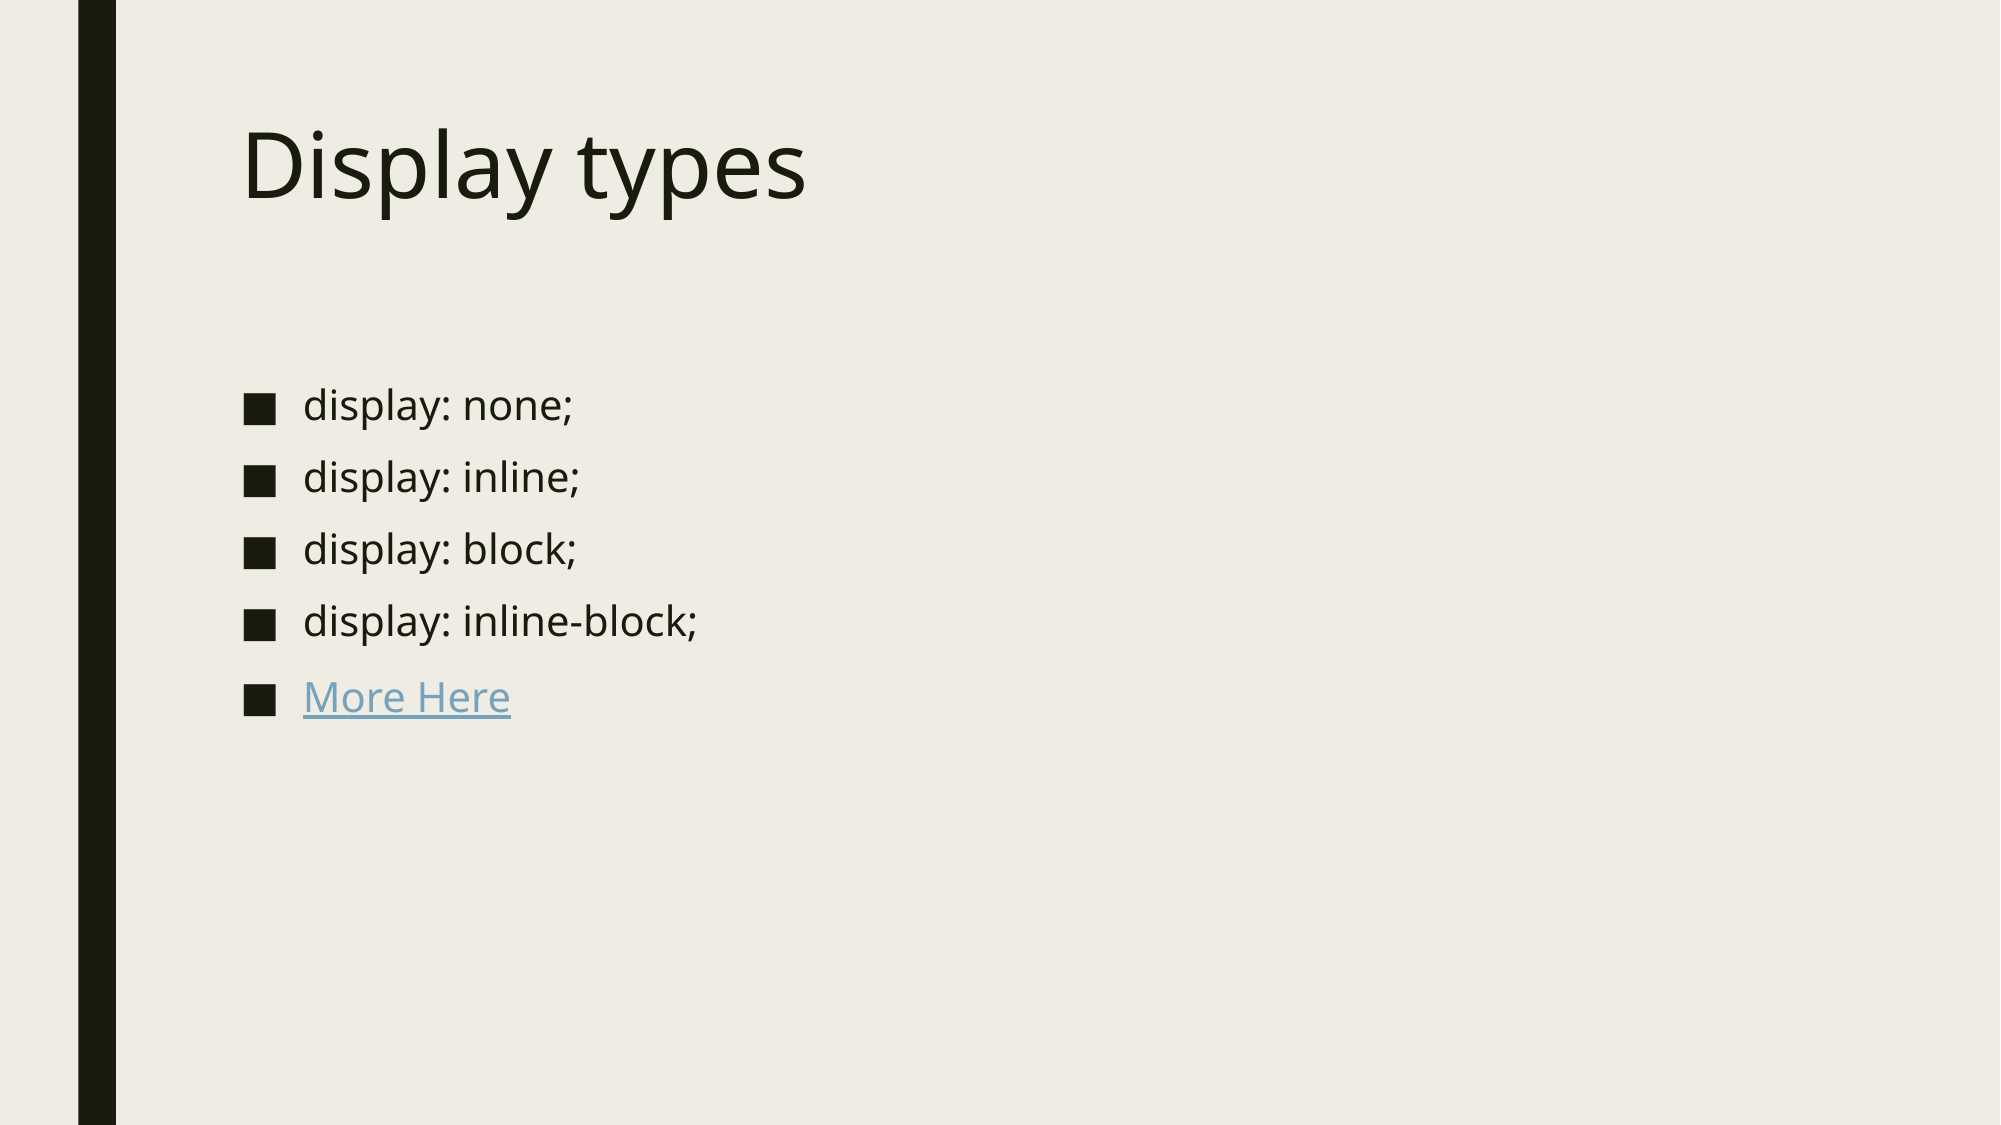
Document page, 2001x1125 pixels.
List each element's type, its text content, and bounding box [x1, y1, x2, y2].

list display: none; display: inline; display: block; display: inline-block; More Here [225, 375, 1800, 963]
title Display types [225, 112, 1800, 357]
